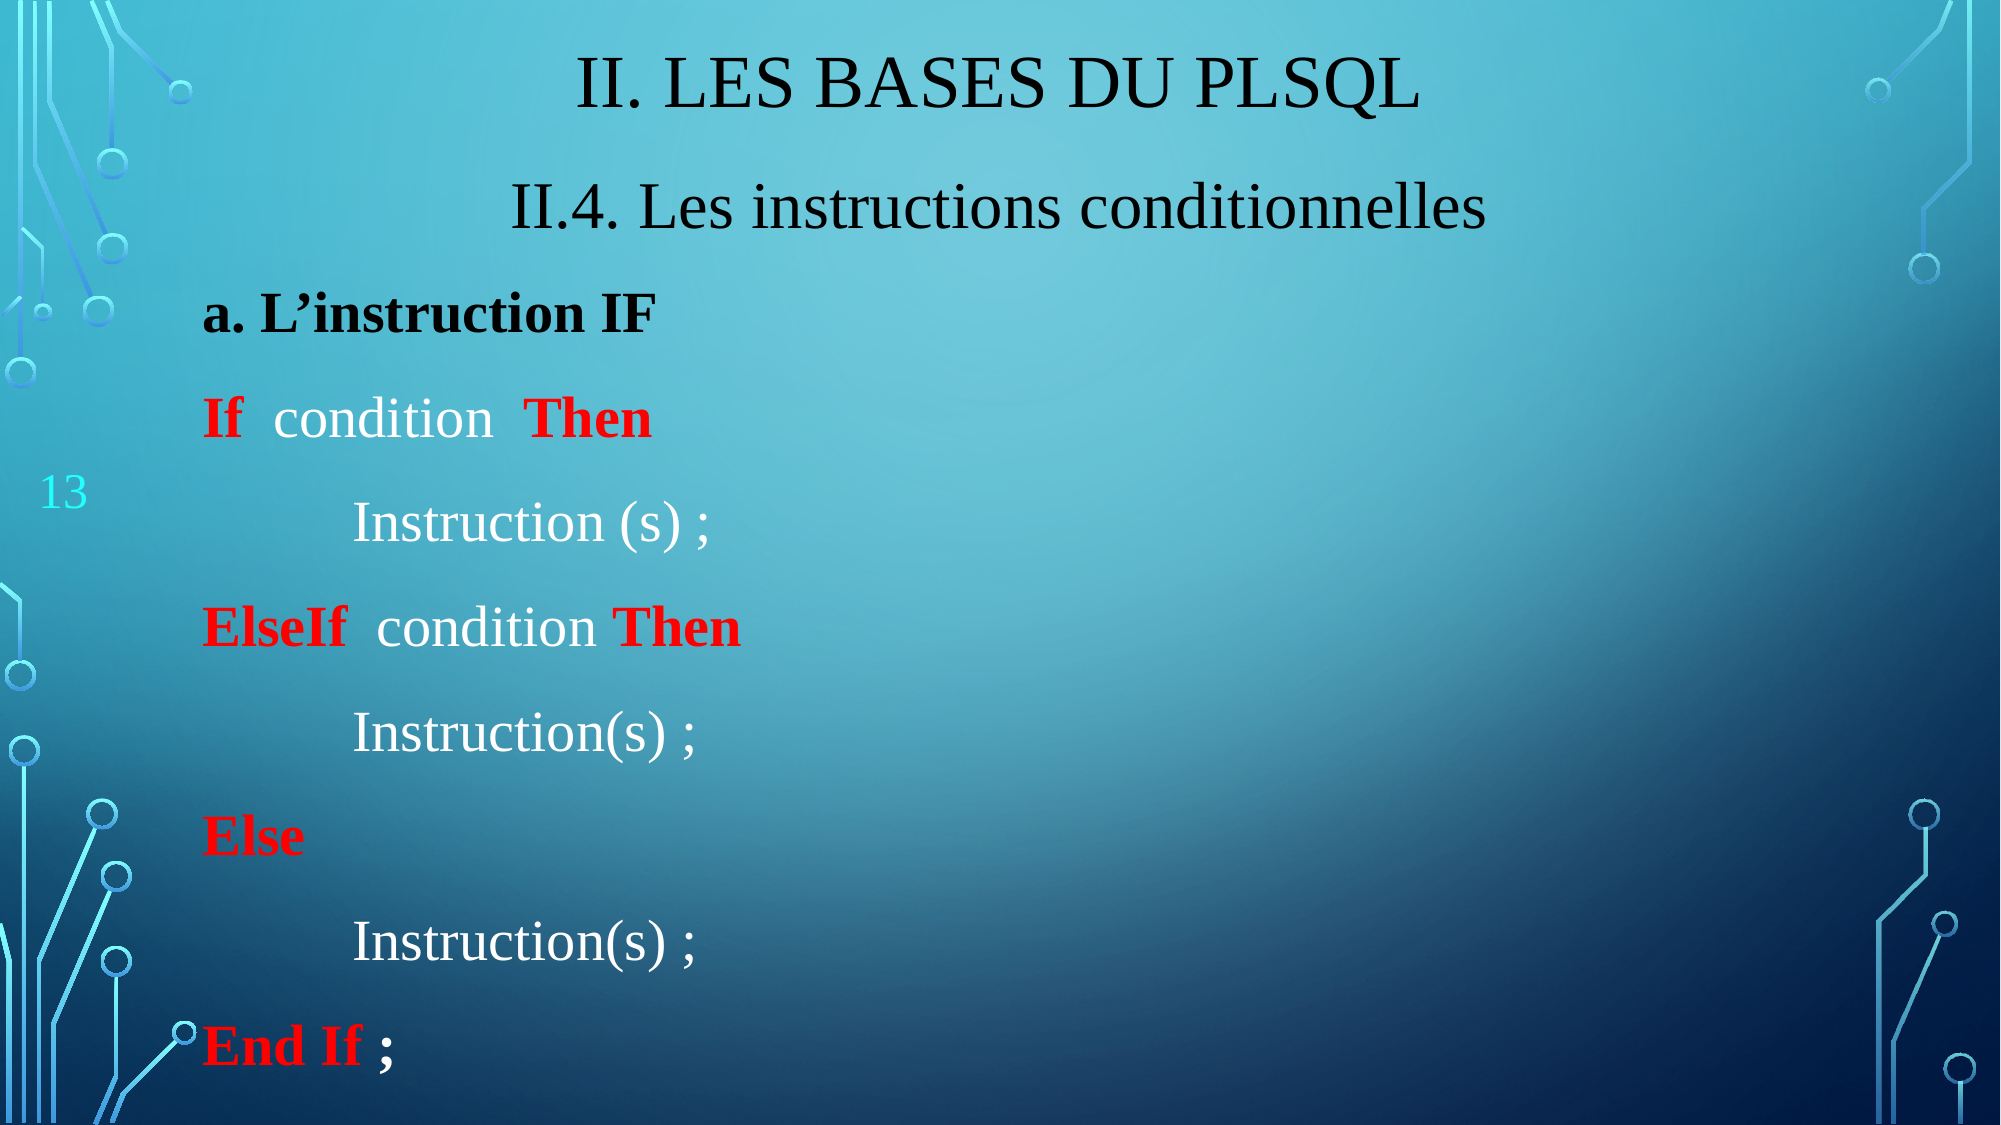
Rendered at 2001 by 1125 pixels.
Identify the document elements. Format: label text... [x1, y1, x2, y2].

slide_number 13 [0, 458, 127, 518]
list a. L’instruction IF If condition Then Instruction (s) ; ElseIf condition Then Instruction(s) ; Else Instruction(s) ; End If ; [187, 252, 2000, 1125]
title II. Les bases du PLSQL [187, 0, 1813, 138]
text_box II.4. Les instructions conditionnelles [187, 138, 1813, 253]
